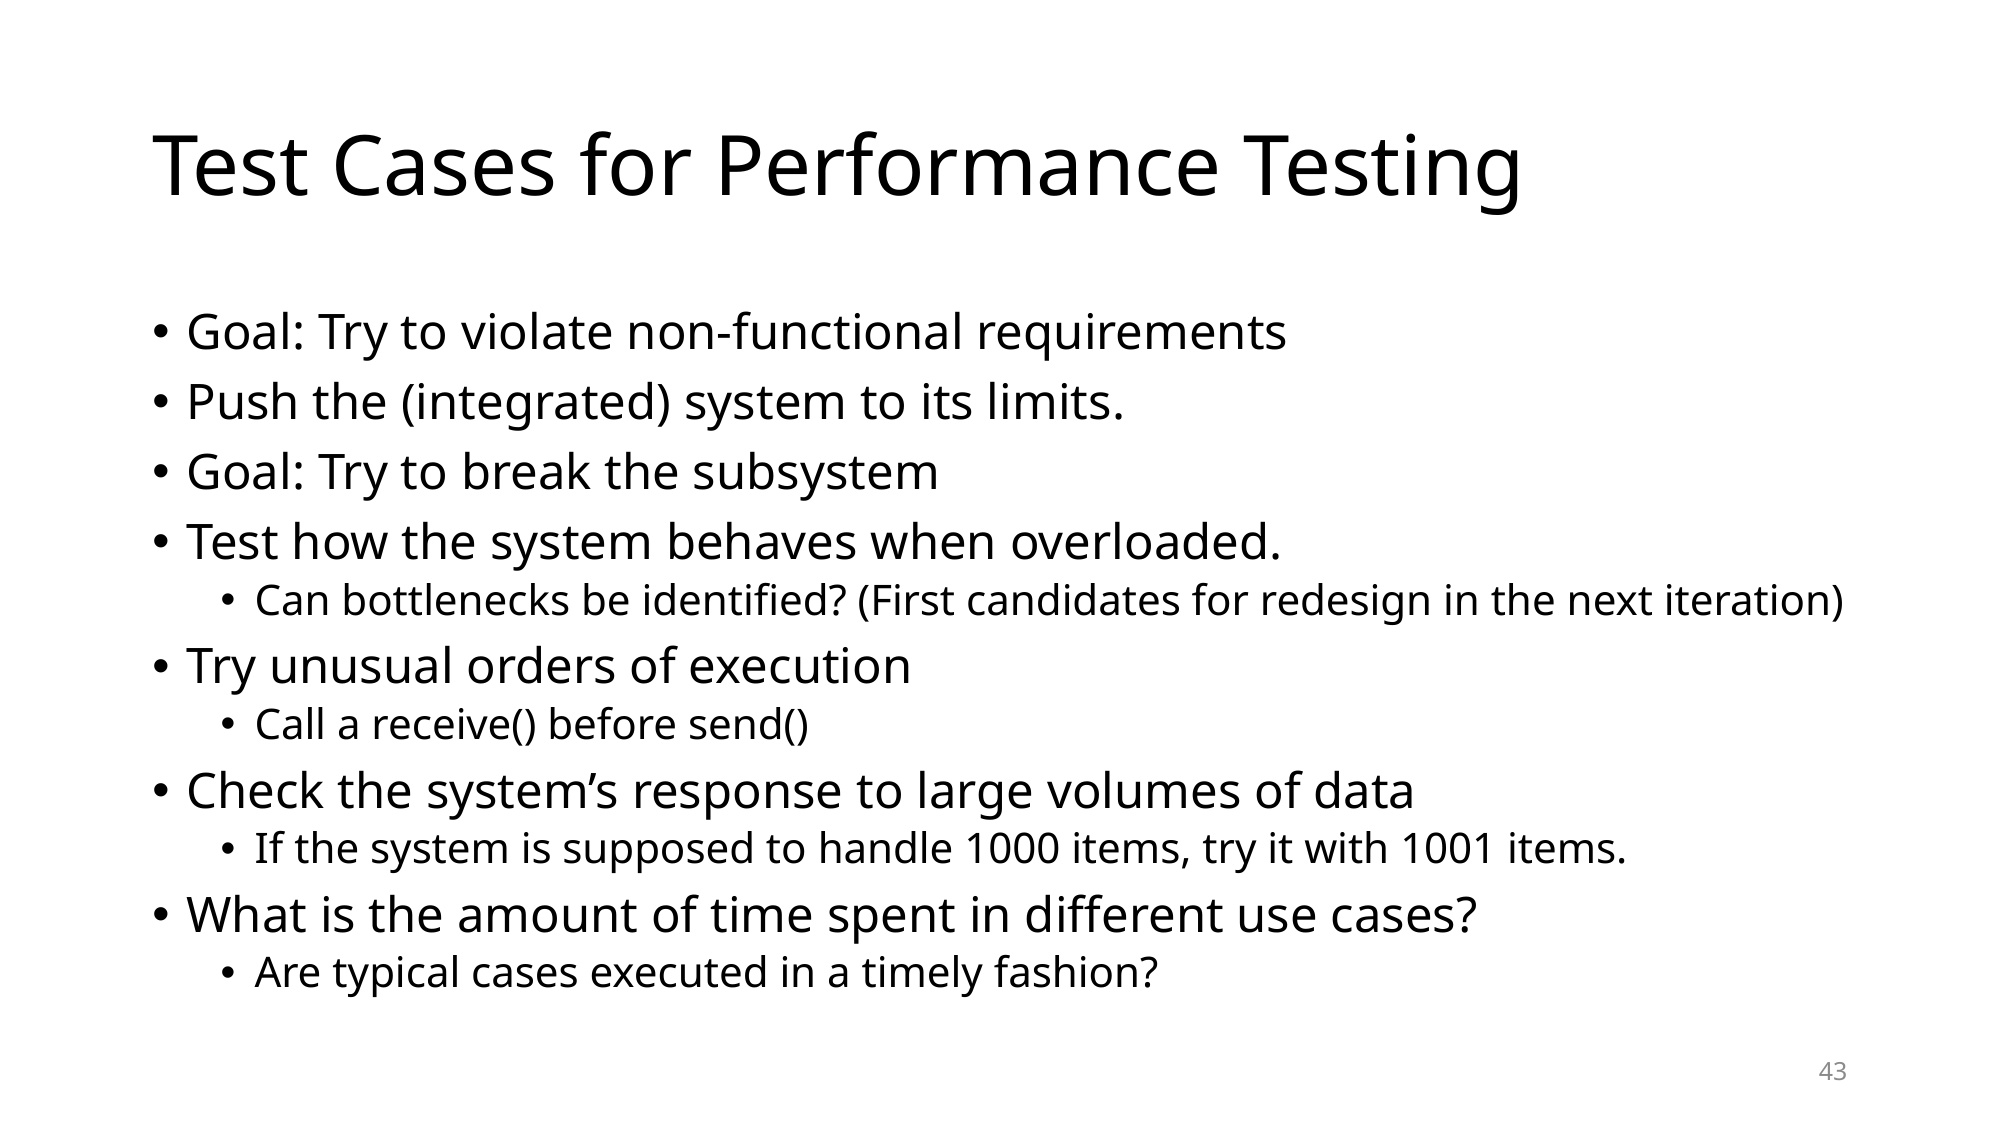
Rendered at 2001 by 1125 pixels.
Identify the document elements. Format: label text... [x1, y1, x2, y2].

list Goal: Try to violate non-functional requirements Push the (integrated) system to its limits. Goal: Try to break the subsystem Test how the system behaves when overloaded. Can bottlenecks be identified? (First candidates for redesign in the next iteration) Try unusual orders of execution Call a receive() before send() Check the system’s response to large volumes of data If the system is supposed to handle 1000 items, try it with 1001 items. What is the amount of time spent in different use cases? Are typical cases executed in a timely fashion? [137, 299, 1863, 1014]
slide_number 43 [1412, 1042, 1863, 1103]
title Test Cases for Performance Testing [137, 59, 1863, 278]
